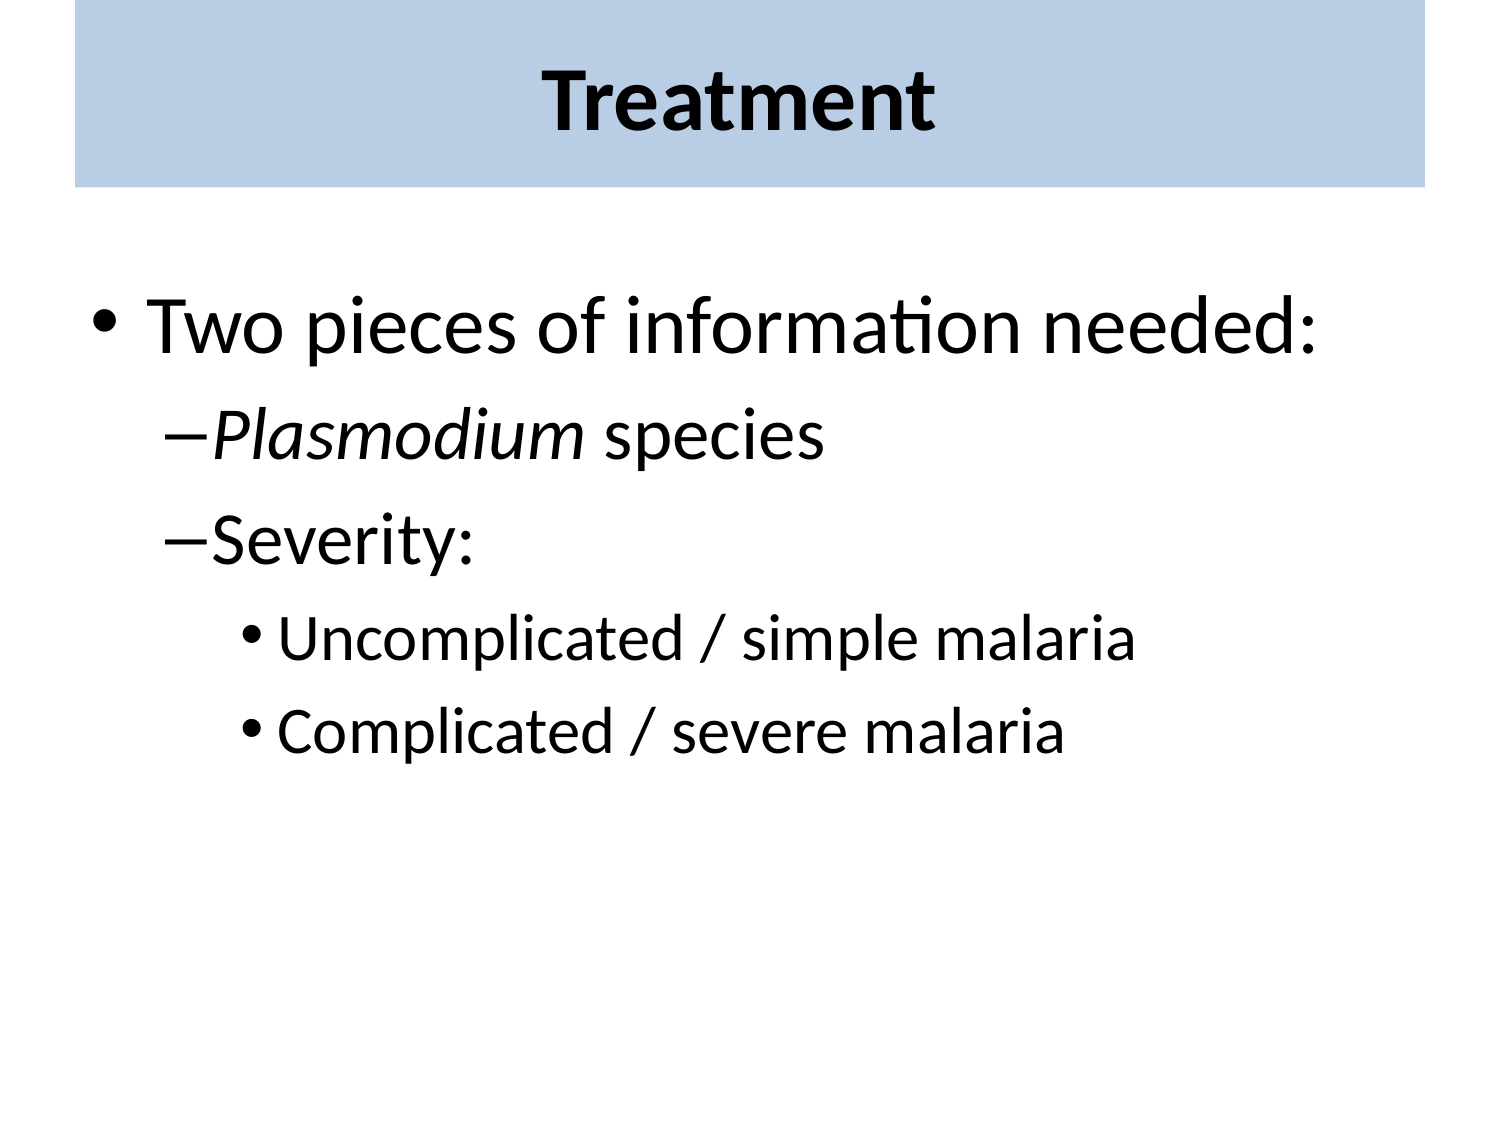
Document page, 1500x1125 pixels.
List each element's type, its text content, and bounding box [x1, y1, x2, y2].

title Treatment [75, 0, 1425, 188]
list Two pieces of information needed: Plasmodium species Severity: Uncomplicated / simple malaria Complicated / severe malaria [75, 262, 1425, 1005]
